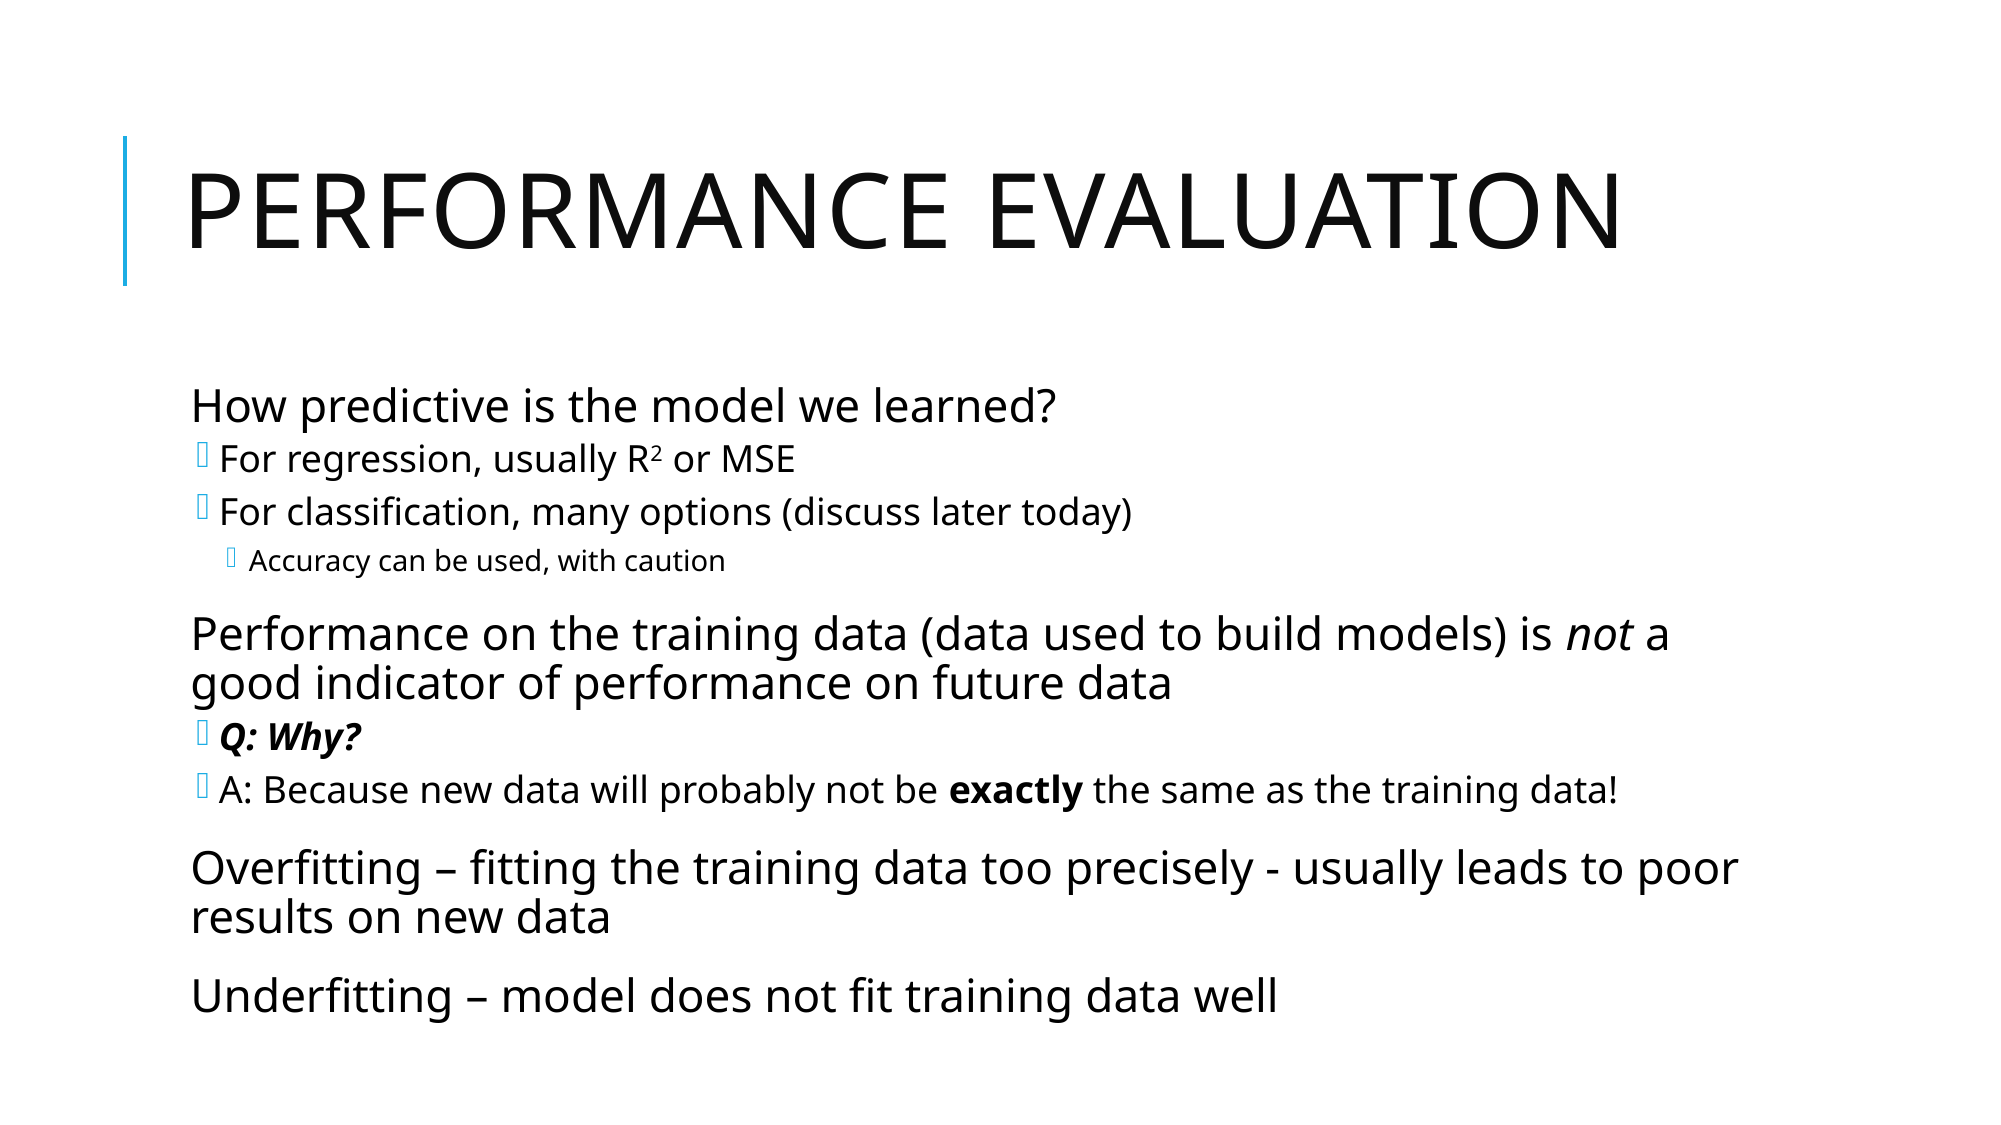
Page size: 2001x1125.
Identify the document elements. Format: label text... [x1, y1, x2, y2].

title Performance evaluation [168, 96, 1763, 342]
list How predictive is the model we learned? For regression, usually R2 or MSE For classification, many options (discuss later today) Accuracy can be used, with caution Performance on the training data (data used to build models) is not a good indicator of performance on future data Q: Why? A: Because new data will probably not be exactly the same as the training data! Overfitting – fitting the training data too precisely - usually leads to poor results on new data Underfitting – model does not fit training data well [168, 375, 1763, 1035]
